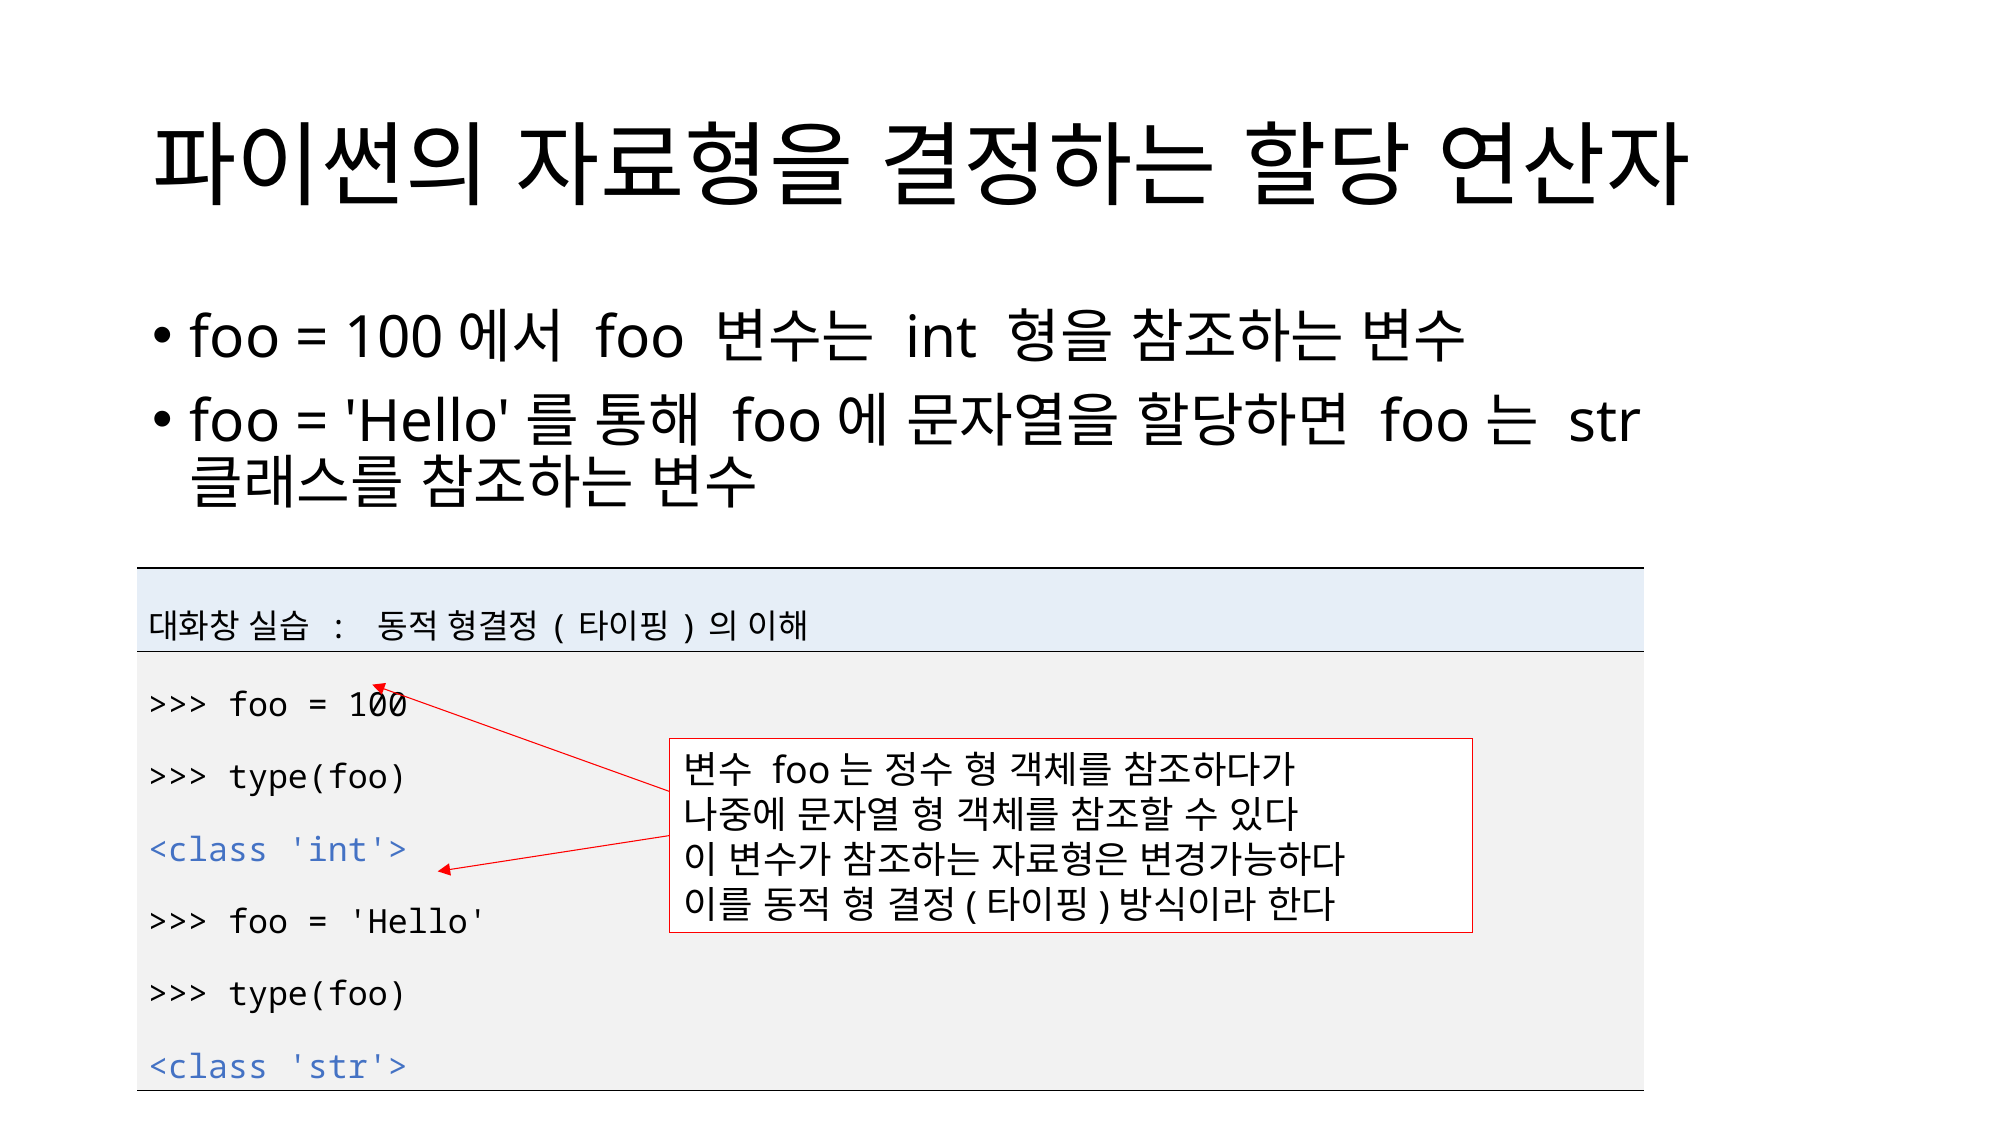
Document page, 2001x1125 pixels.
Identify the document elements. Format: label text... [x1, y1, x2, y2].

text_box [372, 684, 670, 792]
text_box 변수 foo는 정수 형 객체를 참조하다가 나중에 문자열 형 객체를 참조할 수 있다 이 변수가 참조하는 자료형은 변경가능하다 이를 동적 형 결정(타이핑)방식이라 한다 [669, 738, 1473, 933]
table_header 대화창 실습 : 동적 형결정(타이핑)의 이해 [137, 569, 1644, 651]
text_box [437, 836, 670, 872]
table_cell >>> foo = 100 >>> type(foo) <class 'int'> >>> foo = 'Hello' >>> type(foo) <class 'str'> [137, 652, 1644, 1090]
list foo = 100에서 foo 변수는 int 형을 참조하는 변수 foo = 'Hello'를 통해 foo에 문자열을 할당하면 foo는 str 클래스를 참조하는 변수 [137, 299, 1863, 1014]
title 파이썬의 자료형을 결정하는 할당 연산자 [137, 59, 1863, 278]
